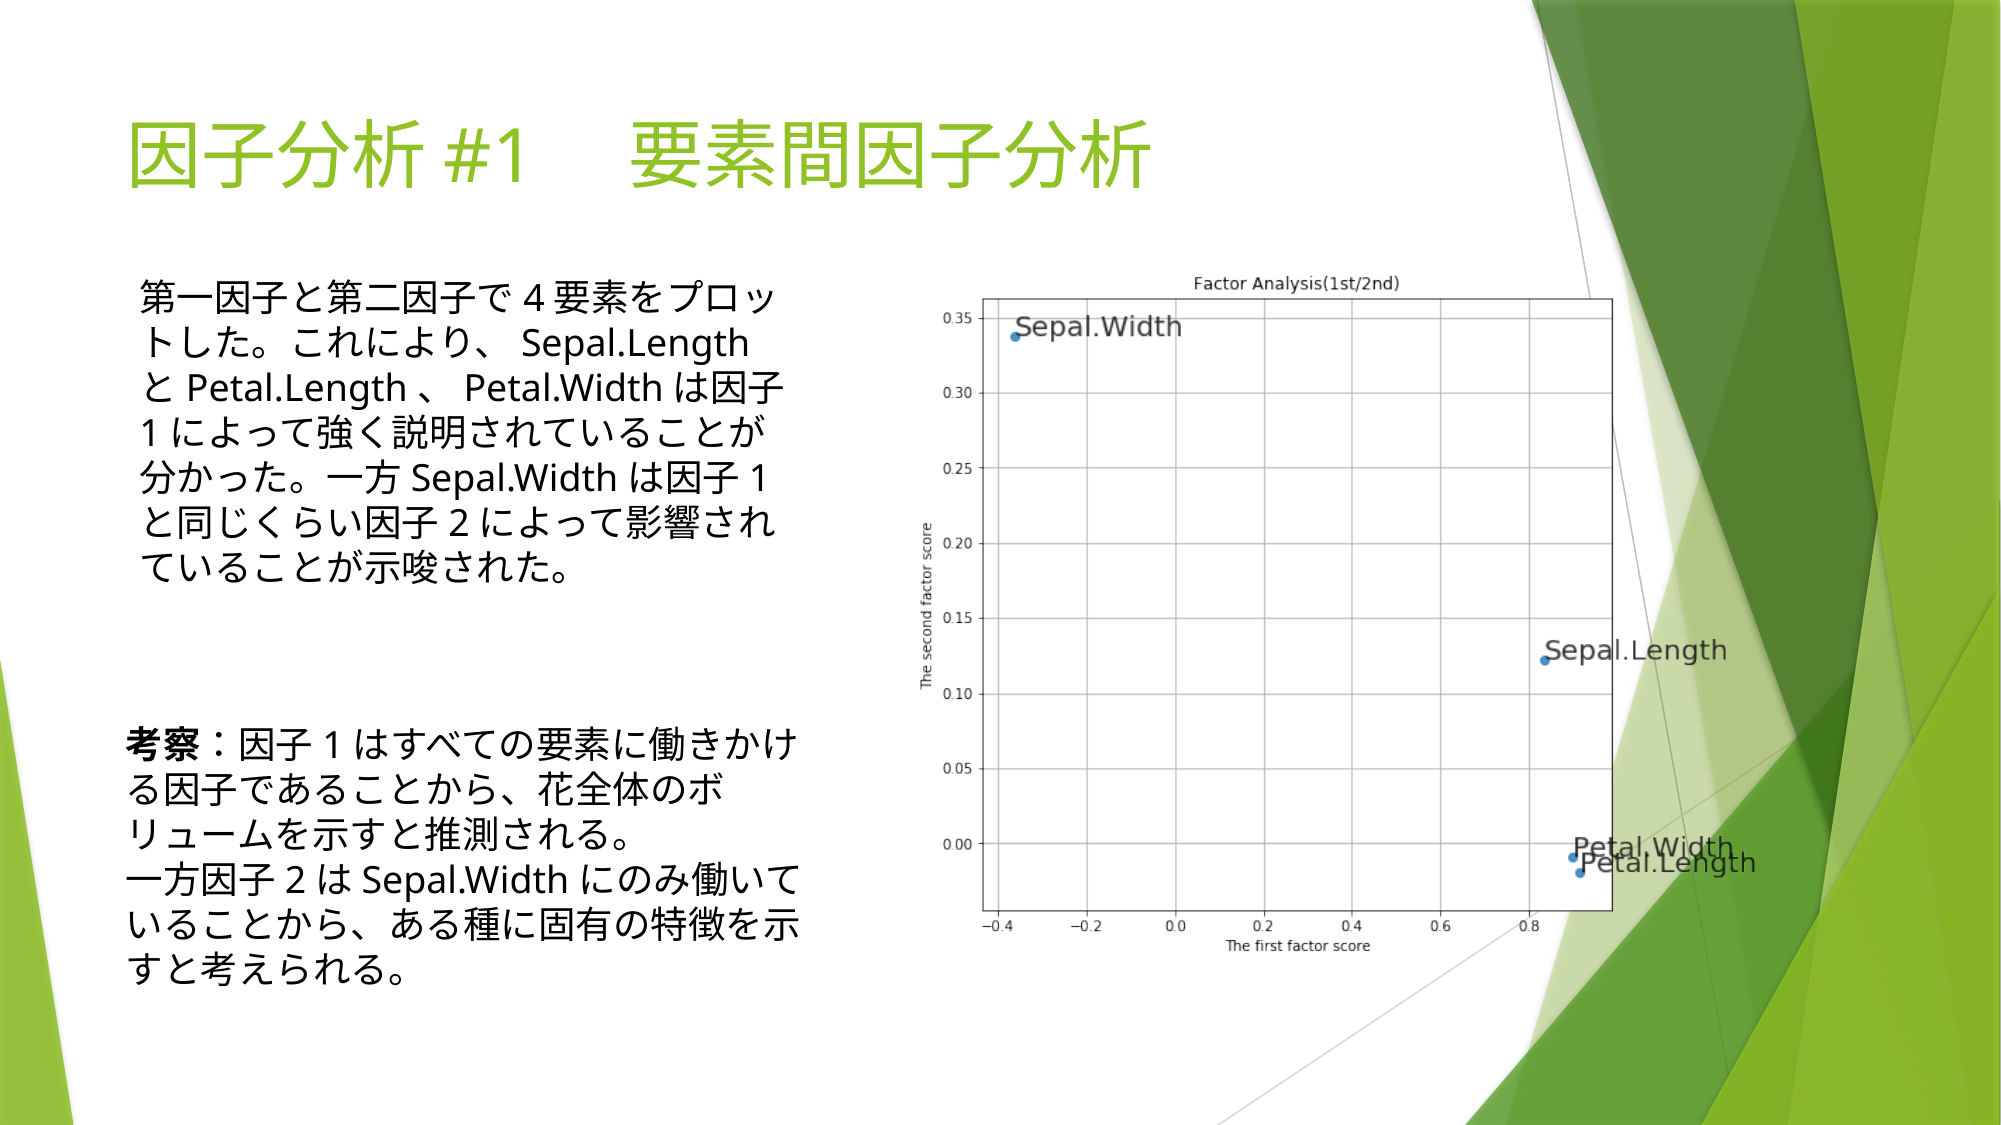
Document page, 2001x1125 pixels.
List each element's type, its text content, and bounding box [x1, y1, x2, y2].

text_box 考察：因子1はすべての要素に働きかける因子であることから、花全体のボリュームを示すと推測される。 一方因子2はSepal.Widthにのみ働いていることから、ある種に固有の特徴を示すと考えられる。 [111, 713, 822, 999]
text_box 第一因子と第二因子で4要素をプロットした。これにより、Sepal.LengthとPetal.Length、Petal.Widthは因子1によって強く説明されていることが分かった。一方Sepal.Widthは因子1と同じくらい因子2によって影響されていることが示唆された。 [124, 266, 807, 597]
picture [912, 266, 1767, 965]
title 因子分析#1 要素間因子分析 [111, 99, 1522, 317]
